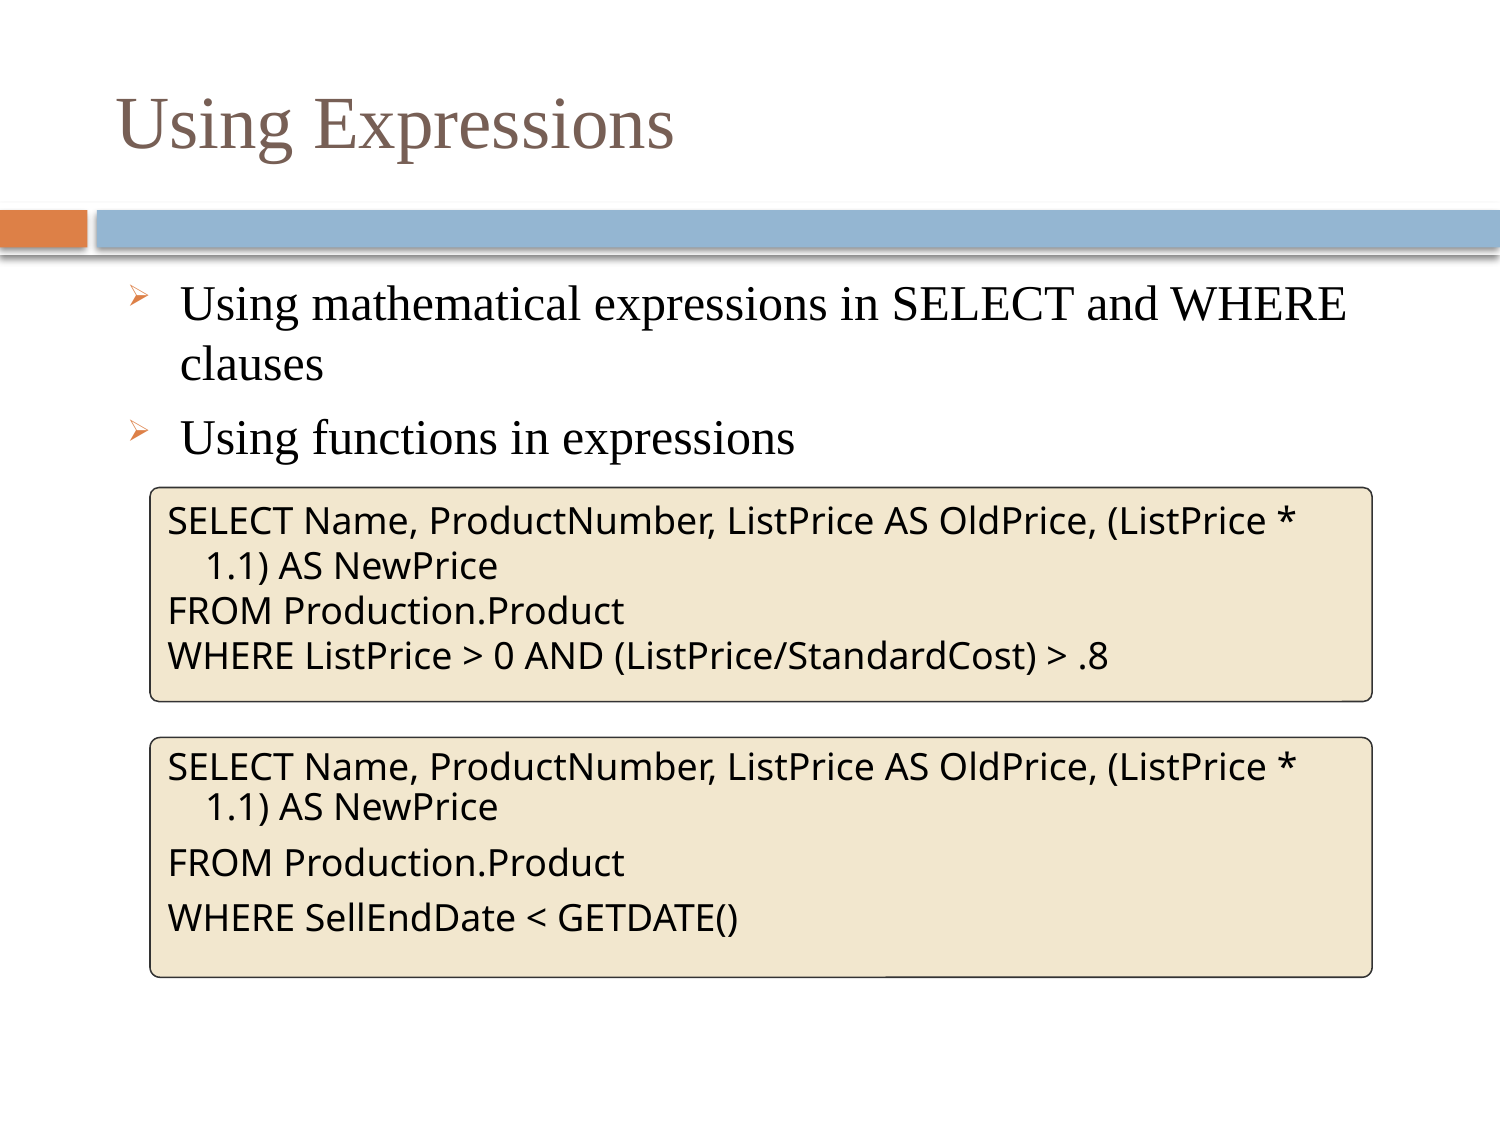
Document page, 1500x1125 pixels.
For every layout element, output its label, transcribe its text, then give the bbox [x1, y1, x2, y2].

text_box SELECT Name, ProductNumber, ListPrice AS OldPrice, (ListPrice * 1.1) AS NewPrice FROM Production.Product WHERE ListPrice > 0 AND (ListPrice/StandardCost) > .8 [150, 487, 1373, 702]
text_box SELECT Name, ProductNumber, ListPrice AS OldPrice, (ListPrice * 1.1) AS NewPrice FROM Production.Product WHERE SellEndDate < GETDATE() [150, 737, 1373, 978]
title Using Expressions [100, 37, 1438, 200]
list Using mathematical expressions in SELECT and WHERE clauses Using functions in expressions [112, 262, 1385, 982]
